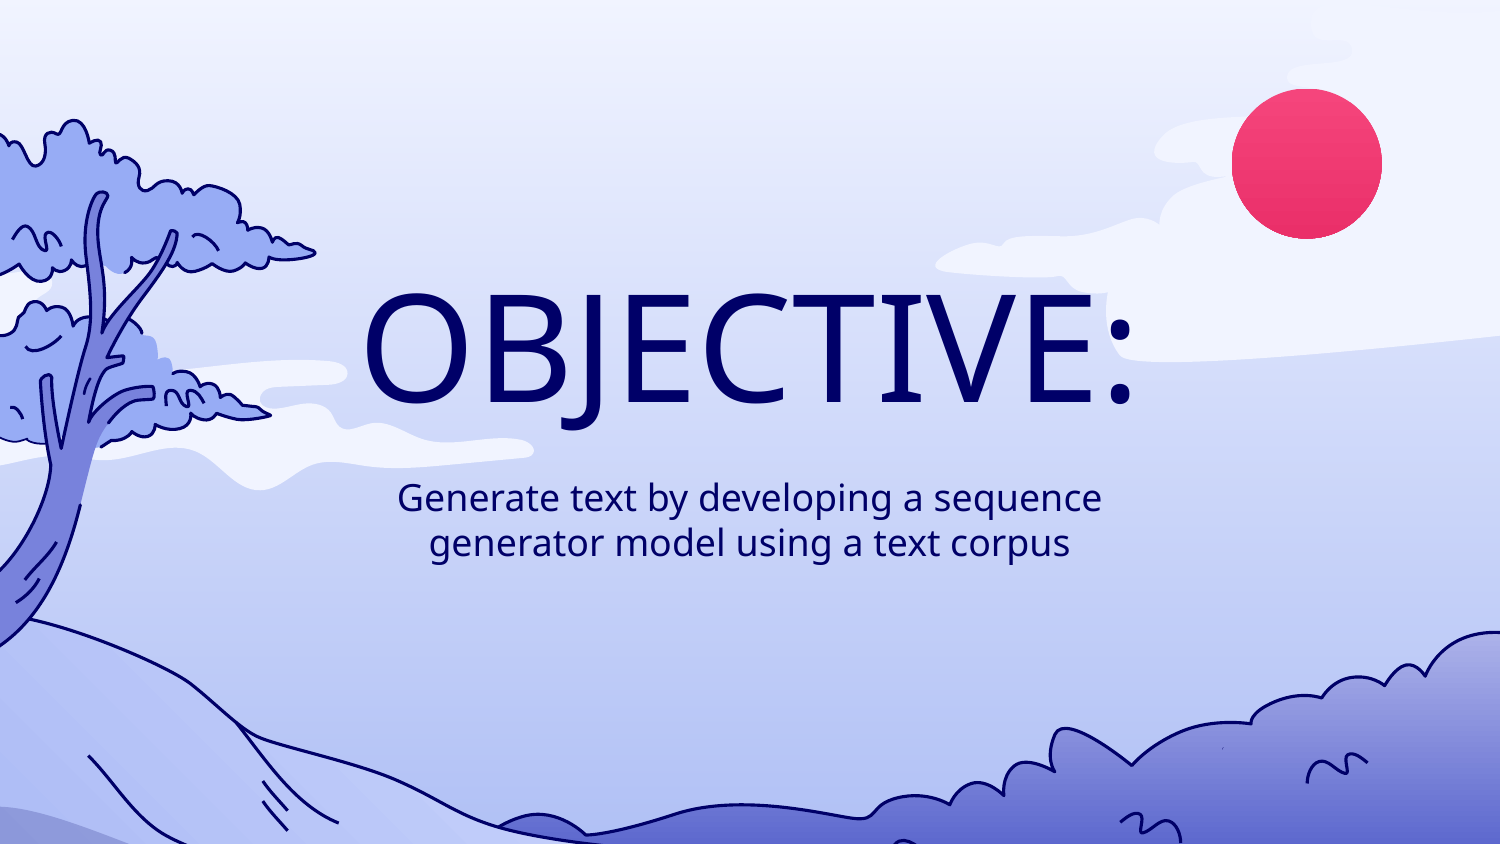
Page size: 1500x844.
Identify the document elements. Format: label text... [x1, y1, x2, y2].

subtitle Generate text by developing a sequence generator model using a text corpus [374, 459, 1126, 577]
title OBJECTIVE: [194, 187, 1306, 499]
